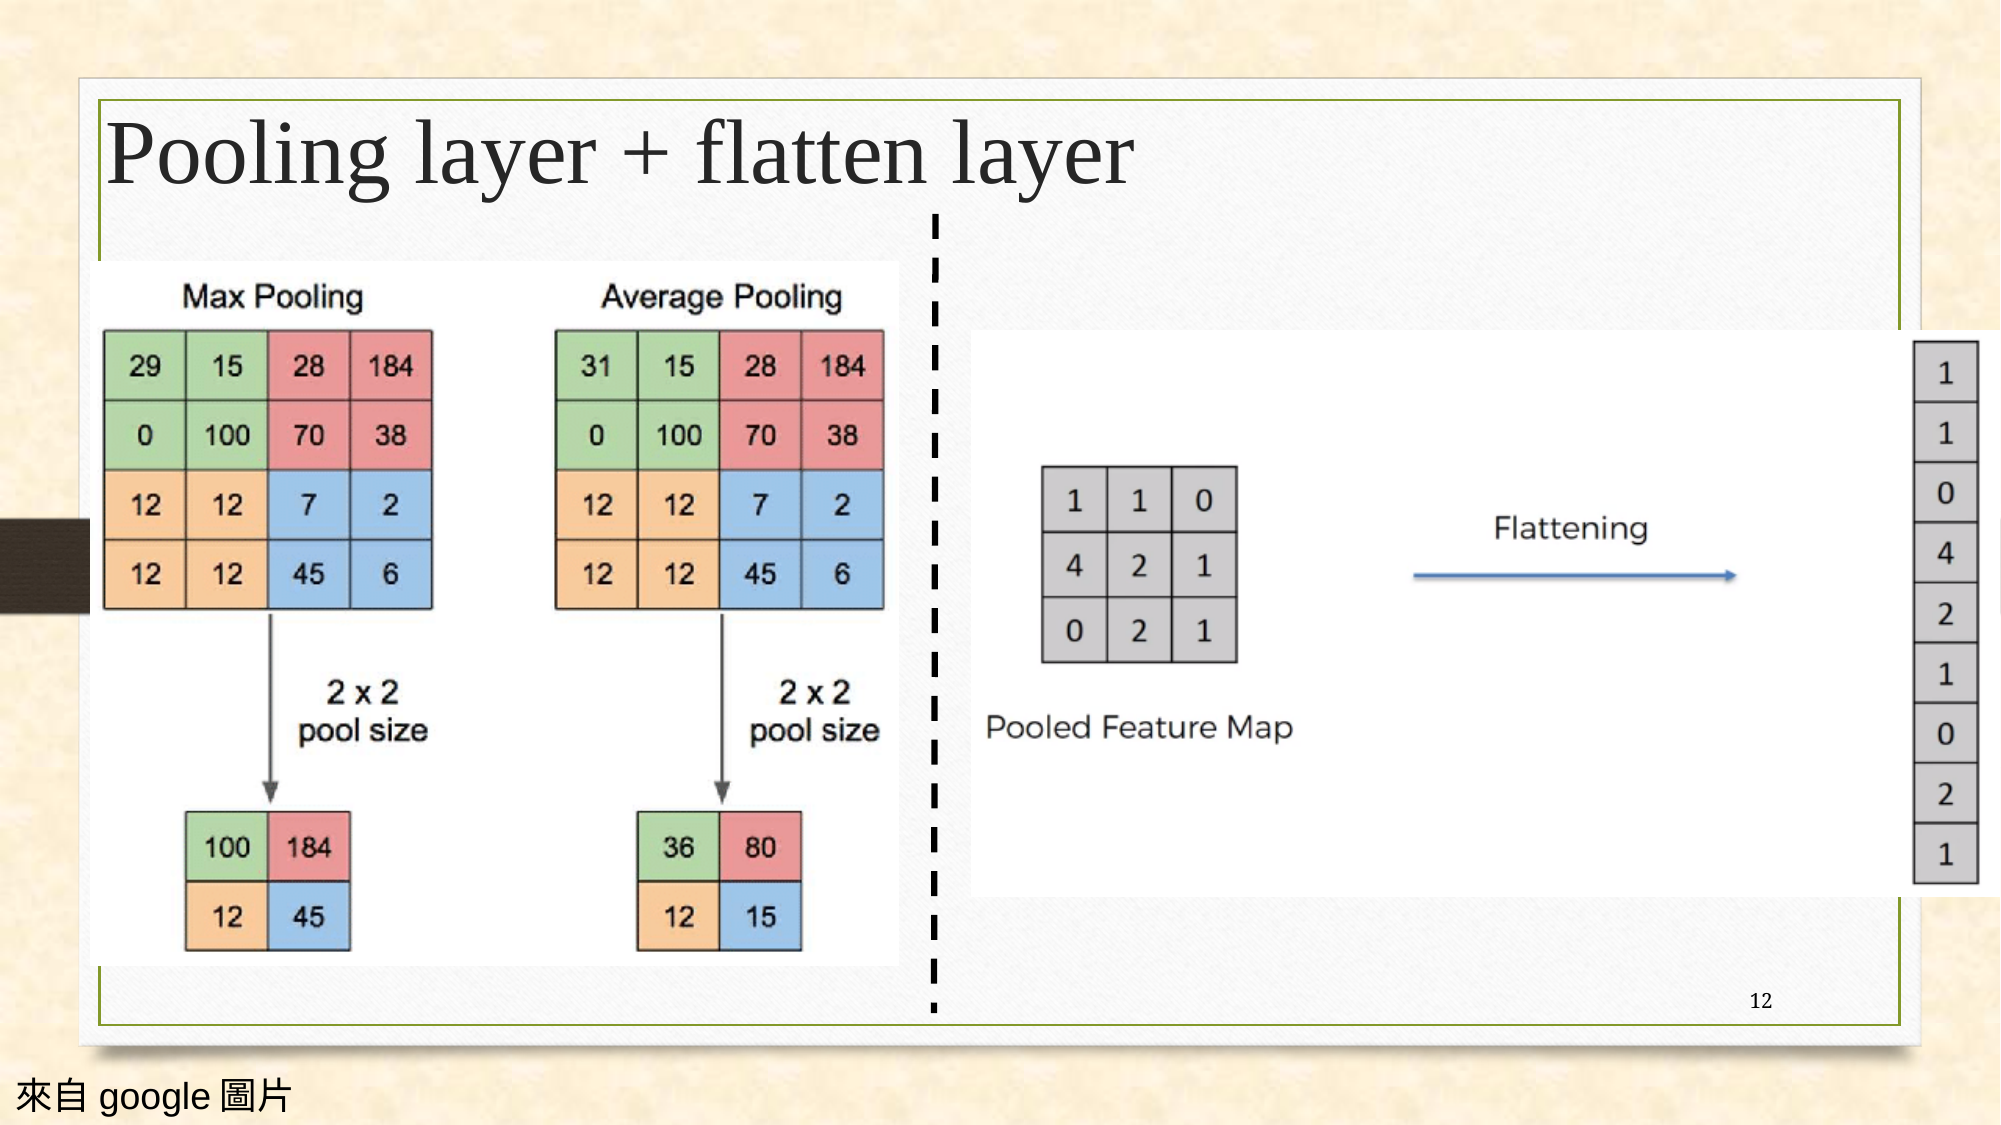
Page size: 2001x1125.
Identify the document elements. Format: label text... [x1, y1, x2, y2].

text_box 來自google圖片 [0, 1064, 324, 1125]
text_box Pooling layer + flatten layer [90, 47, 1666, 262]
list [90, 260, 899, 967]
slide_number ‹#› [1698, 979, 1788, 1025]
picture [0, 0, 2001, 1125]
